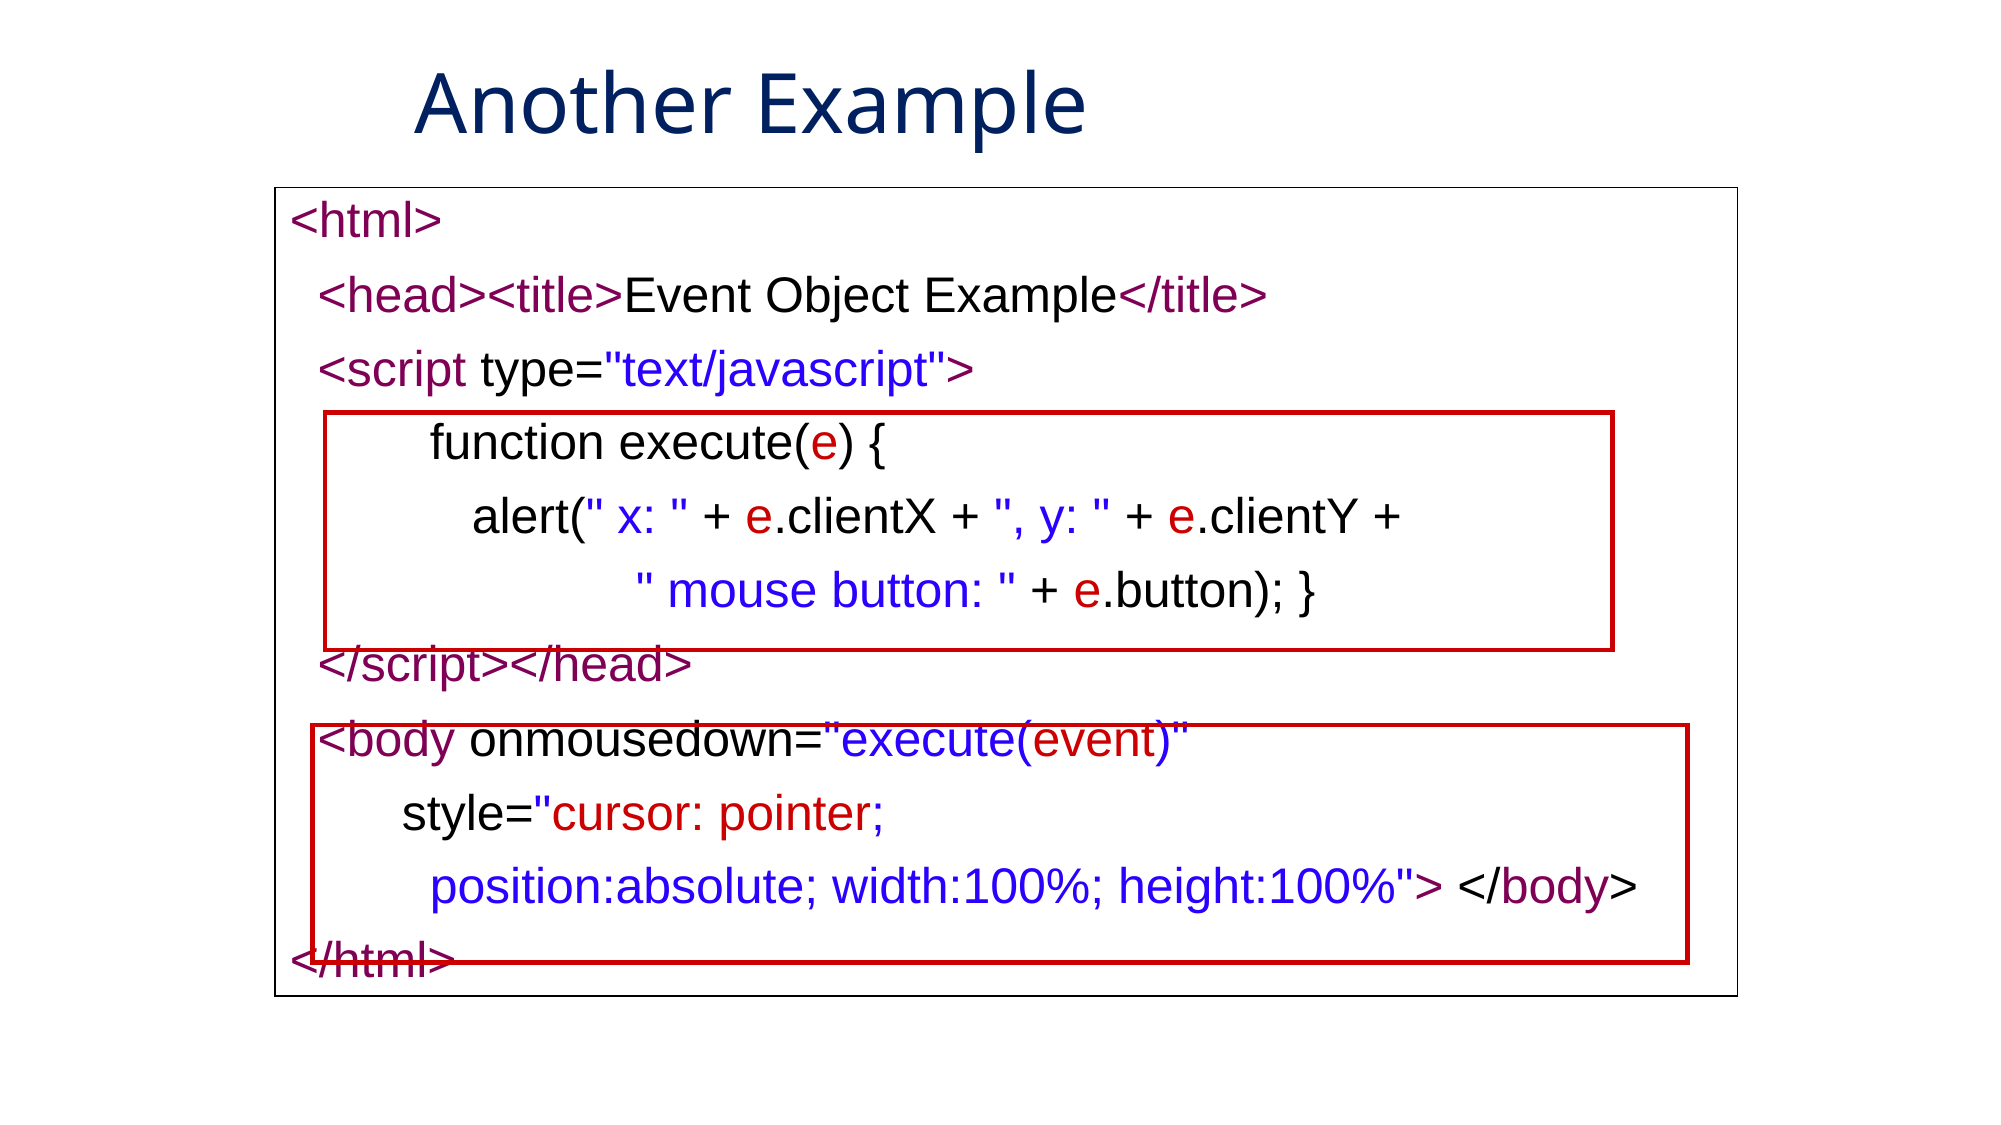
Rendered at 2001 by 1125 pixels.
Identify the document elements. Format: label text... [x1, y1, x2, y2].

text_box <html> <head><title>Event Object Example</title> <script type="text/javascript"> function execute(e) { alert(" x: " + e.clientX + ", y: " + e.clientY + " mouse button: " + e.button); } </script></head> <body onmousedown="execute(event)" style="cursor: pointer; position:absolute; width:100%; height:100%"> </body> </html> [275, 187, 1738, 997]
title Another Example [399, 37, 1588, 175]
text_box [312, 724, 1688, 963]
text_box [324, 412, 1613, 650]
